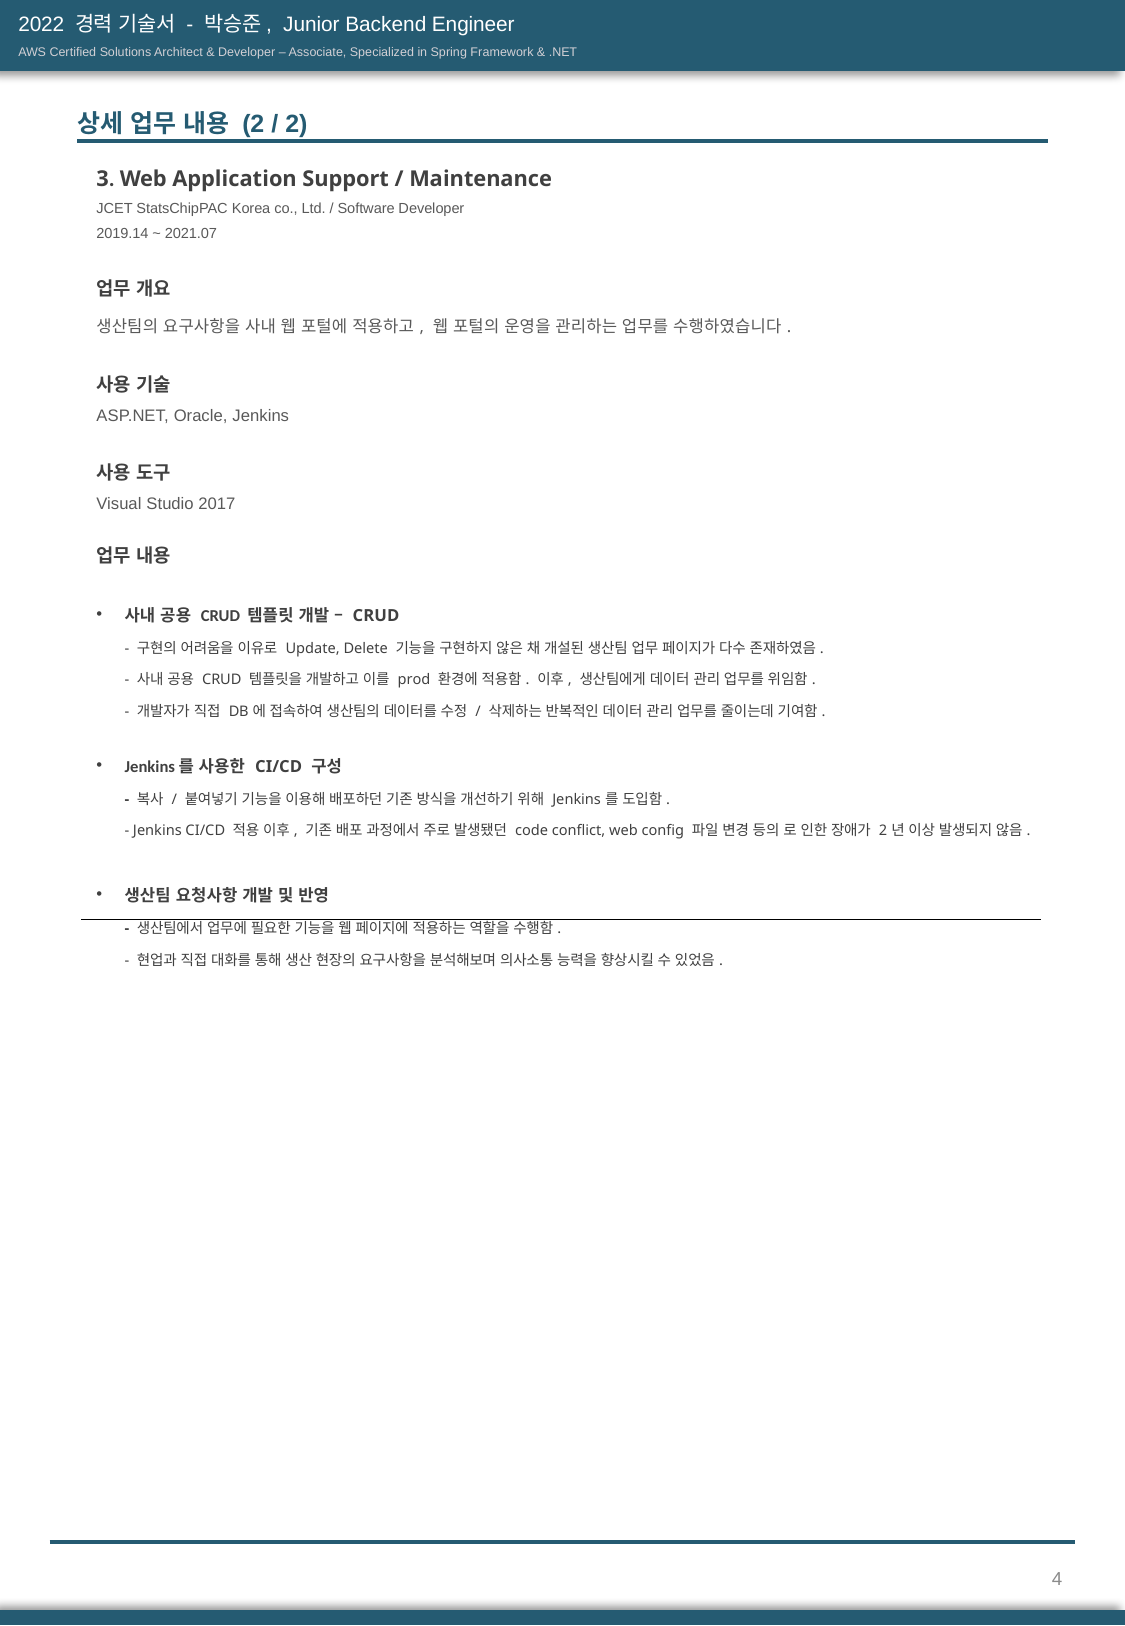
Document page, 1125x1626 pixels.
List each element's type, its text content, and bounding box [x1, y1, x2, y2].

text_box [77, 84, 1048, 141]
text_box 2022 경력 기술서 - 박승준, Junior Backend Engineer AWS Certified Solutions Architect & Developer – Associate, Specialized in Spring Framework & .NET [18, 10, 1083, 68]
slide_number 4 [824, 1534, 1078, 1600]
text_box [0, 1610, 1125, 1625]
table_cell [81, 920, 1041, 980]
text_box [0, 0, 1125, 71]
table_header 3. Web Application Support / Maintenance JCET StatsChipPAC Korea co., Ltd. / Software Developer 2019.14 ~ 2021.07 업무 개요 생산팀의 요구사항을 사내 웹 포털에 적용하고, 웹 포털의 운영을 관리하는 업무를 수행하였습니다. 사용 기술 ASP.NET, Oracle, Jenkins 사용 도구 Visual Studio 2017 업무 내용 사내 공용 CRUD 템플릿 개발 – CRUD - 구현의 어려움을 이유로 Update, Delete 기능을 구현하지 않은 채 개설된 생산팀 업무 페이지가 다수 존재하였음. - 사내 공용 CRUD 템플릿을 개발하고 이를 prod 환경에 적용함. 이후, 생산팀에게 데이터 관리 업무를 위임함. - 개발자가 직접 DB에 접속하여 생산팀의 데이터를 수정 / 삭제하는 반복적인 데이터 관리 업무를 줄이는데 기여함. Jenkins를 사용한 CI/CD 구성 - 복사 / 붙여넣기 기능을 이용해 배포하던 기존 방식을 개선하기 위해 Jenkins를 도입함. - Jenkins CI/CD 적용 이후, 기존 배포 과정에서 주로 발생됐던 code conflict, web config 파일 변경 등의 로 인한 장애가 2년 이상 발생되지 않음. 생산팀 요청사항 개발 및 반영 - 생산팀에서 업무에 필요한 기능을 웹 페이지에 적용하는 역할을 수행함. - 현업과 직접 대화를 통해 생산 현장의 요구사항을 분석해보며 의사소통 능력을 향상시킬 수 있었음. [81, 141, 1041, 919]
